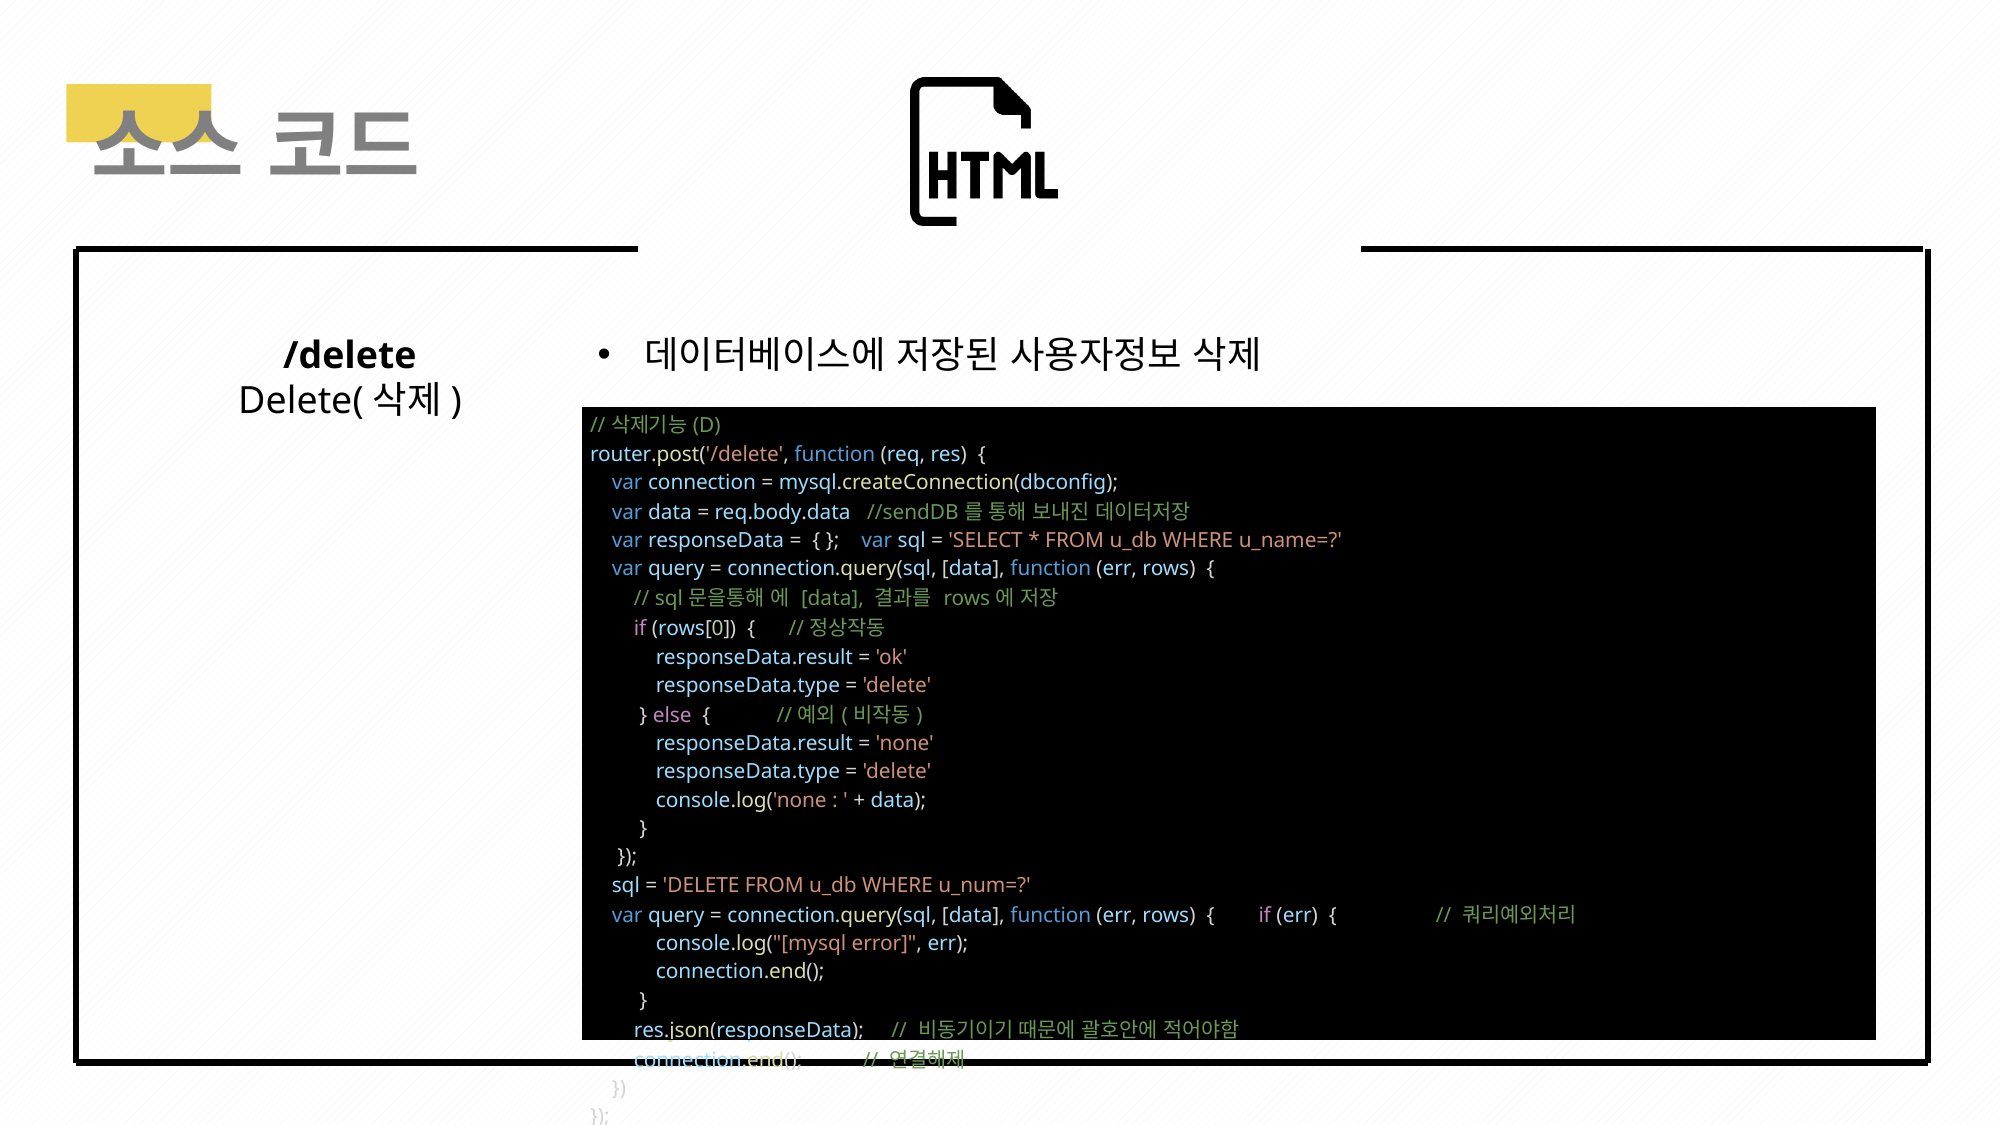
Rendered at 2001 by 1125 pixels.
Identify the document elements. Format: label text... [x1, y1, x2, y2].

text_box 소스 코드 [76, 85, 770, 201]
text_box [76, 248, 1929, 1063]
picture [910, 77, 1058, 226]
text_box [65, 83, 213, 143]
